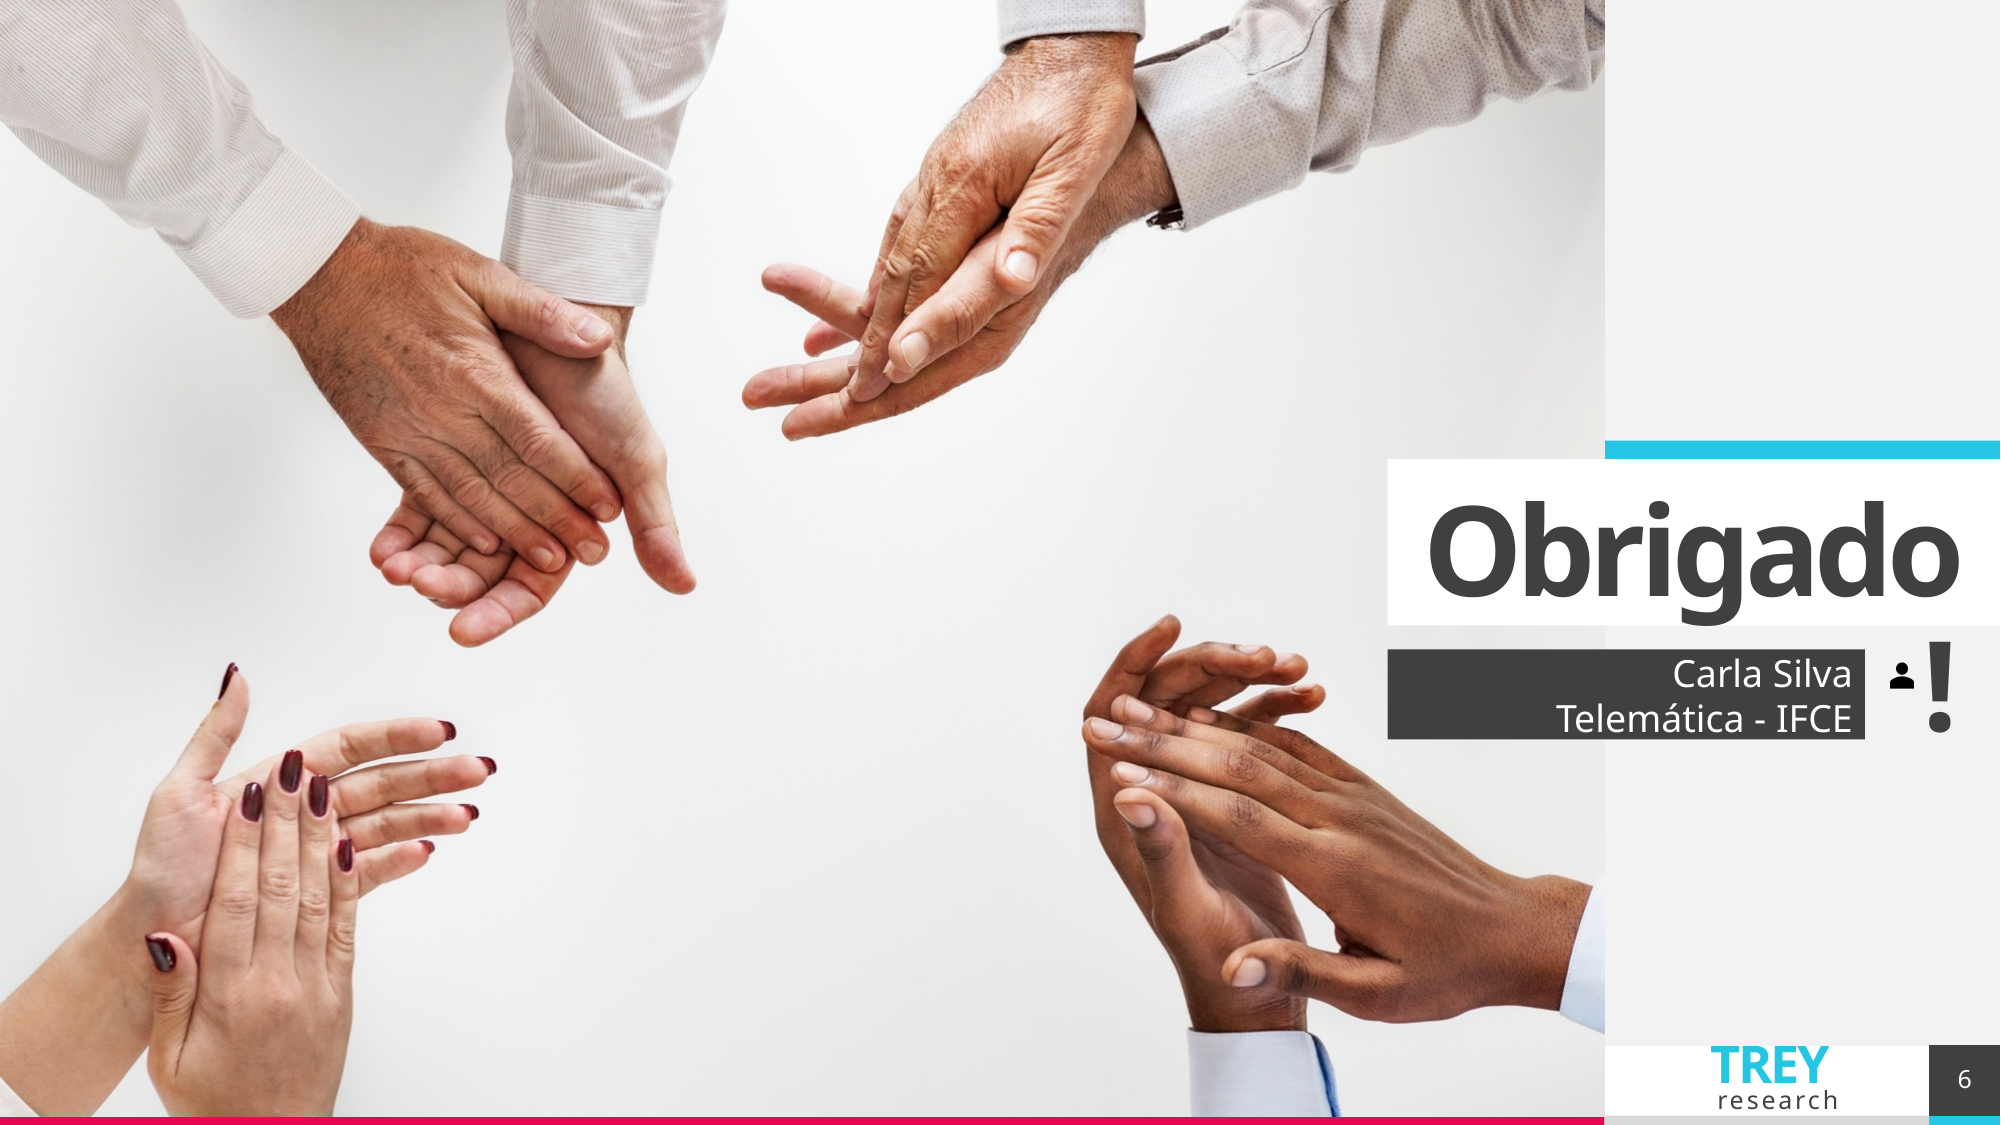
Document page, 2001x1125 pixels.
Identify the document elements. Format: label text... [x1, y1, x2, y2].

slide_number 6 [1929, 1045, 2000, 1116]
list Telemática - IFCE [1605, 701, 1865, 740]
list Carla Silva [1605, 649, 1865, 701]
title Obrigado! [1605, 459, 2000, 626]
picture [0, 0, 1605, 1117]
picture [1884, 657, 1920, 694]
